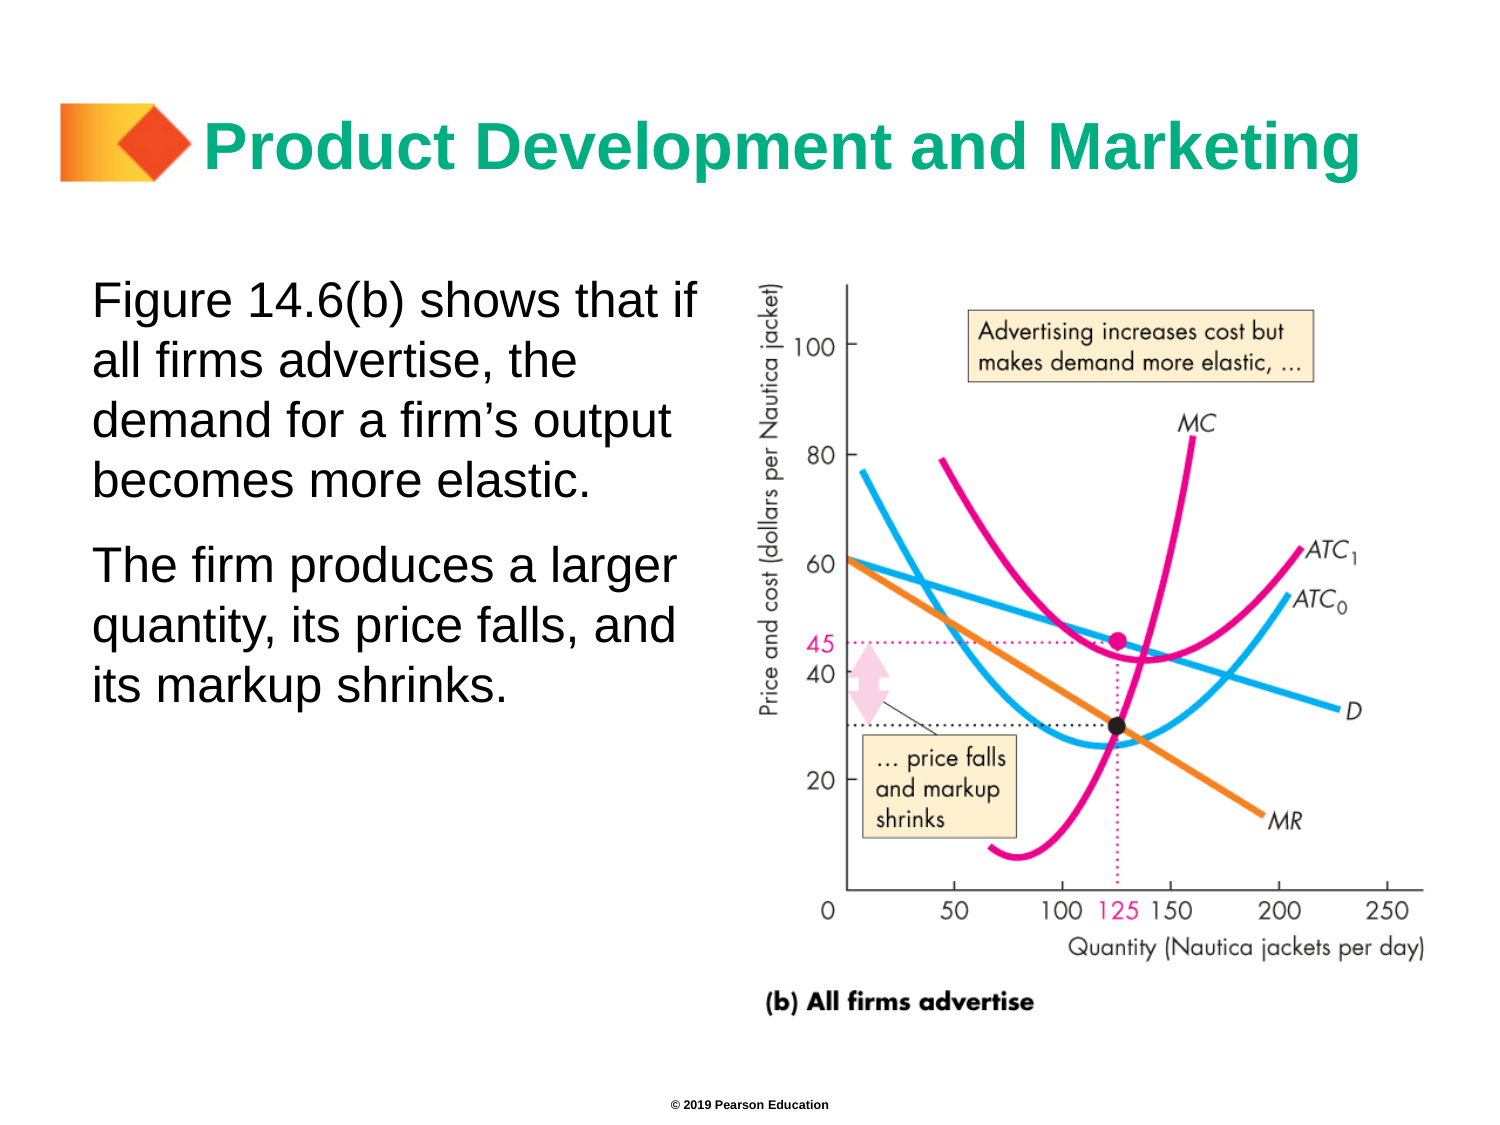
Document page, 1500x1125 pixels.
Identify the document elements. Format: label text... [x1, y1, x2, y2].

title Product Development and Marketing [188, 50, 1388, 236]
list Figure 14.6(b) shows that if all firms advertise, the demand for a firm’s output becomes more elastic. The firm produces a larger quantity, its price falls, and its markup shrinks. [59, 259, 750, 1003]
picture [737, 271, 1437, 1029]
picture [59, 102, 188, 184]
